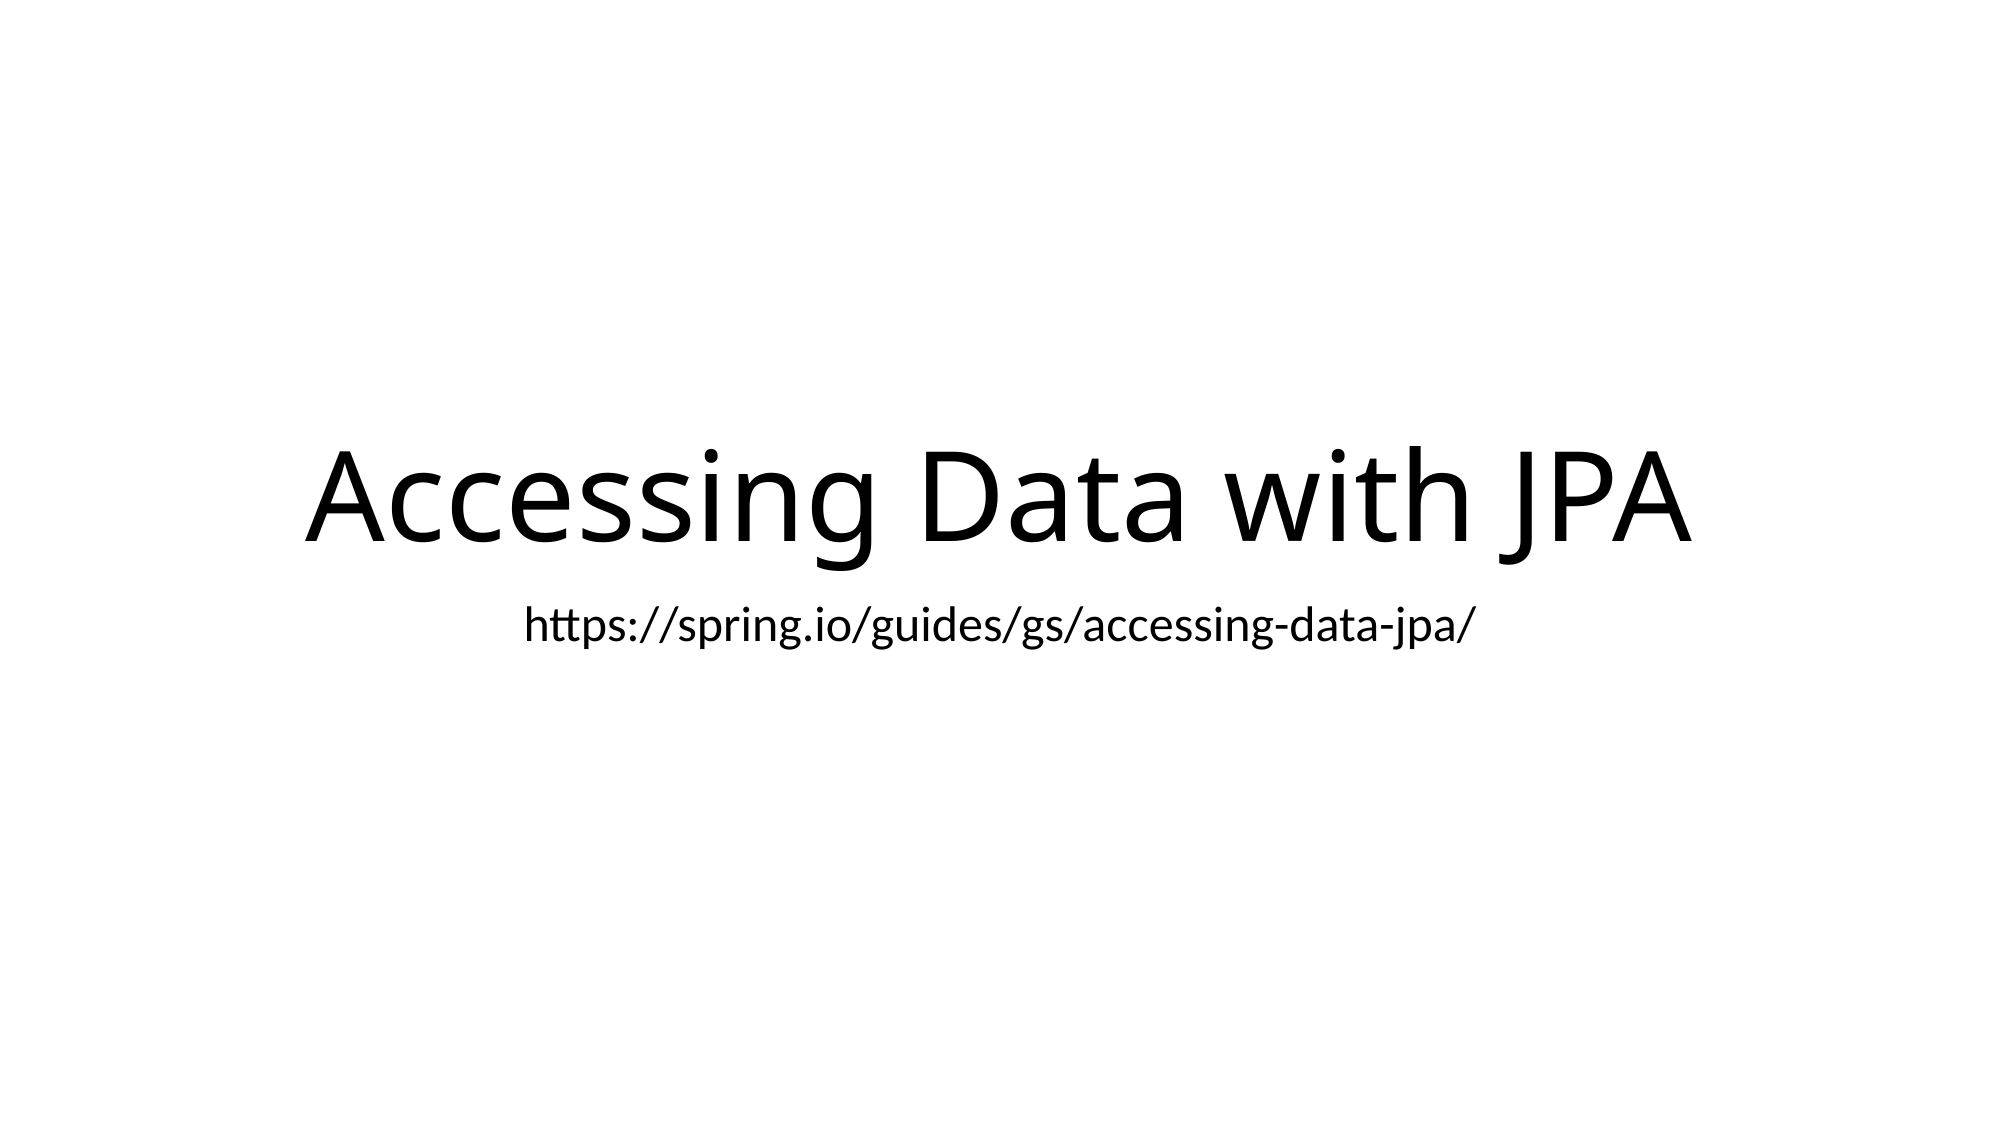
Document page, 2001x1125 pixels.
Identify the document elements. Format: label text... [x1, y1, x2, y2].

title Accessing Data with JPA [249, 184, 1750, 576]
subtitle https://spring.io/guides/gs/accessing-data-jpa/ [249, 590, 1750, 863]
